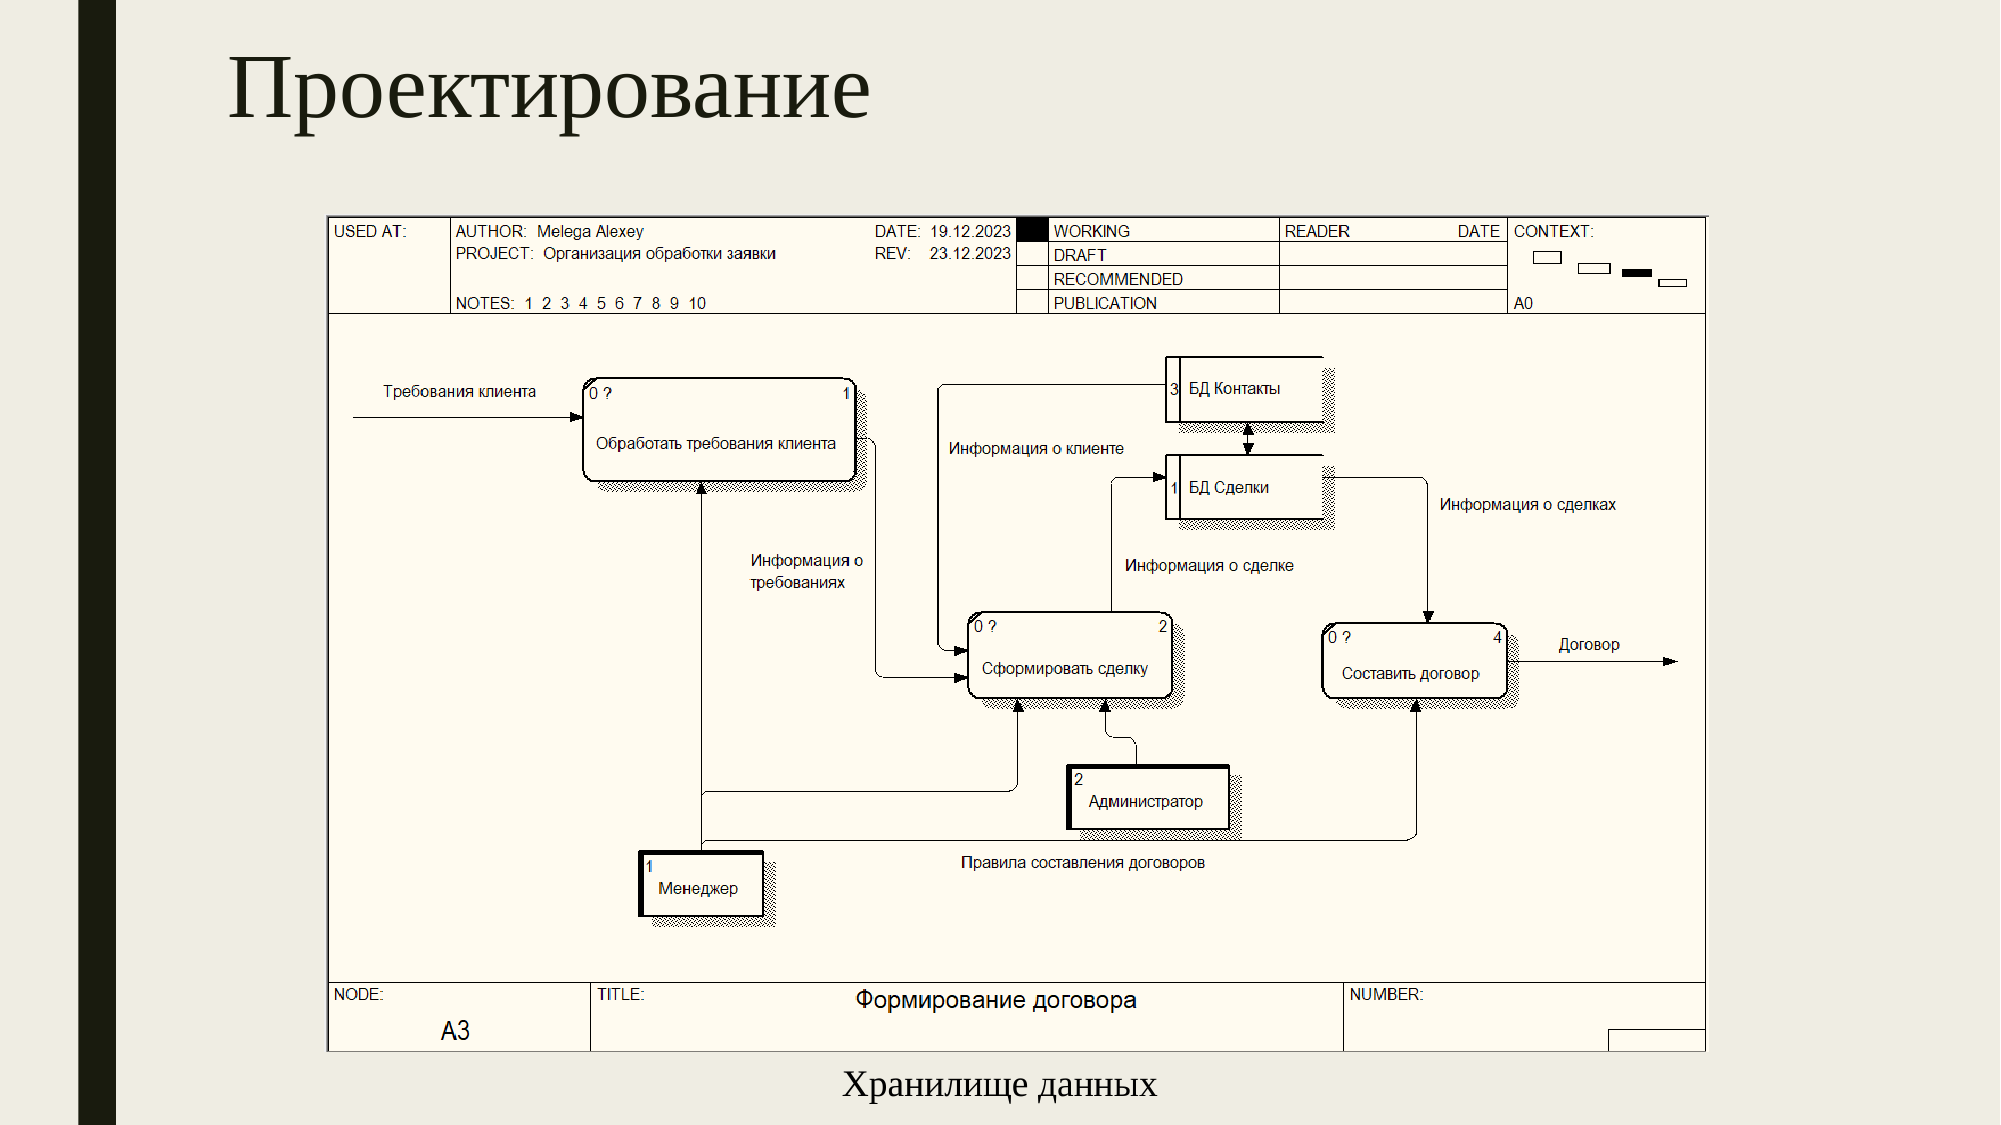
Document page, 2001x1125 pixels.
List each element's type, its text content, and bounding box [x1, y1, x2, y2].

title Проектирование [212, 31, 1788, 276]
picture [324, 213, 1709, 1052]
text_box Хранилище данных [827, 1052, 1173, 1112]
